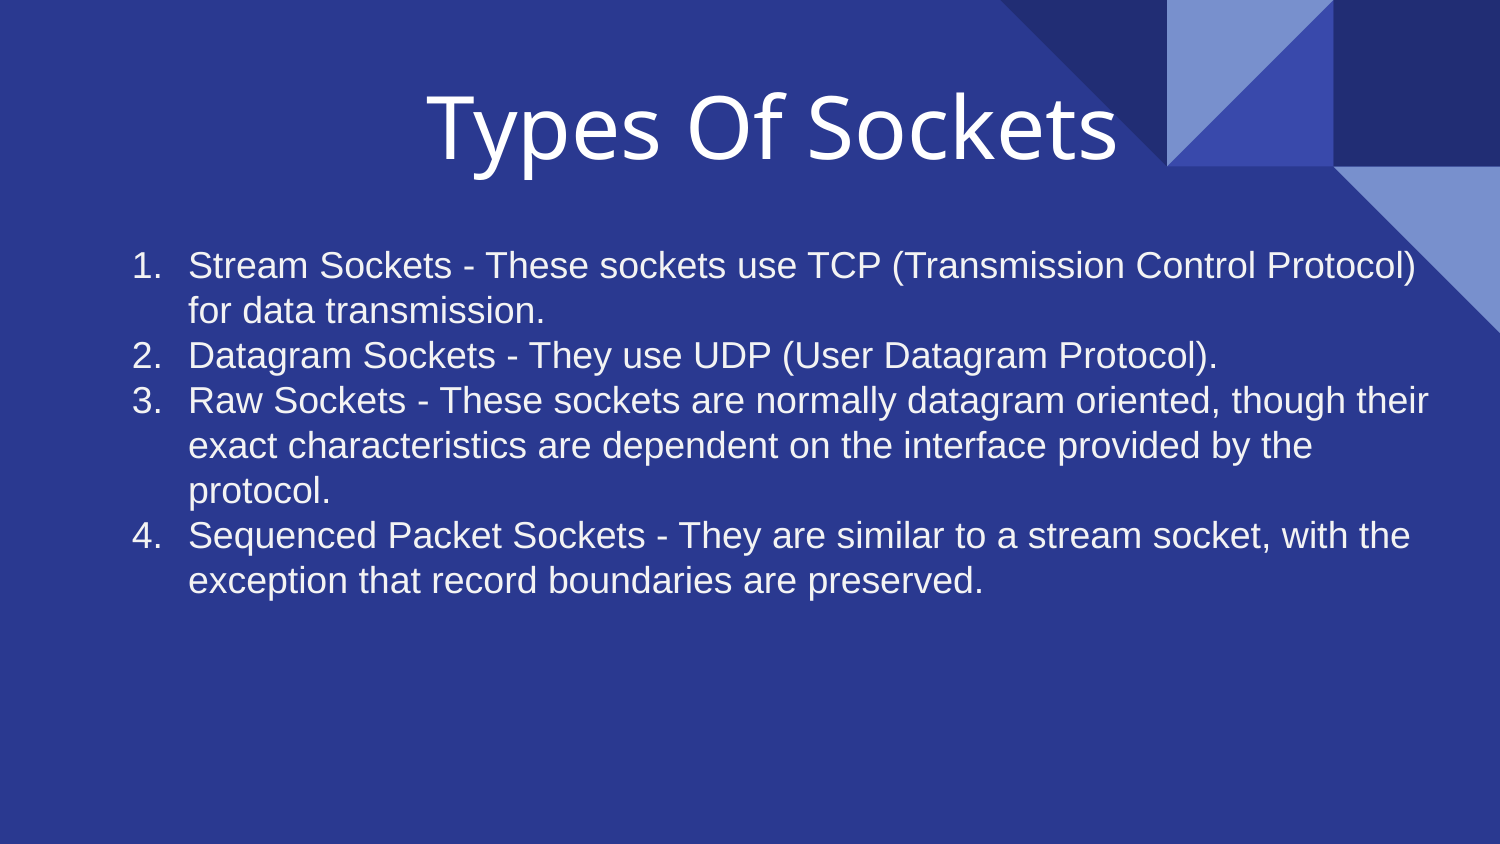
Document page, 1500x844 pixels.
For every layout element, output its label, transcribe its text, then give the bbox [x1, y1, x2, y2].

subtitle Stream Sockets - These sockets use TCP (Transmission Control Protocol) for data transmission. Datagram Sockets - They use UDP (User Datagram Protocol). Raw Sockets - These sockets are normally datagram oriented, though their exact characteristics are dependent on the interface provided by the protocol. Sequenced Packet Sockets - They are similar to a stream socket, with the exception that record boundaries are preserved. [98, 225, 1447, 844]
title Types Of Sockets [98, 43, 1447, 193]
